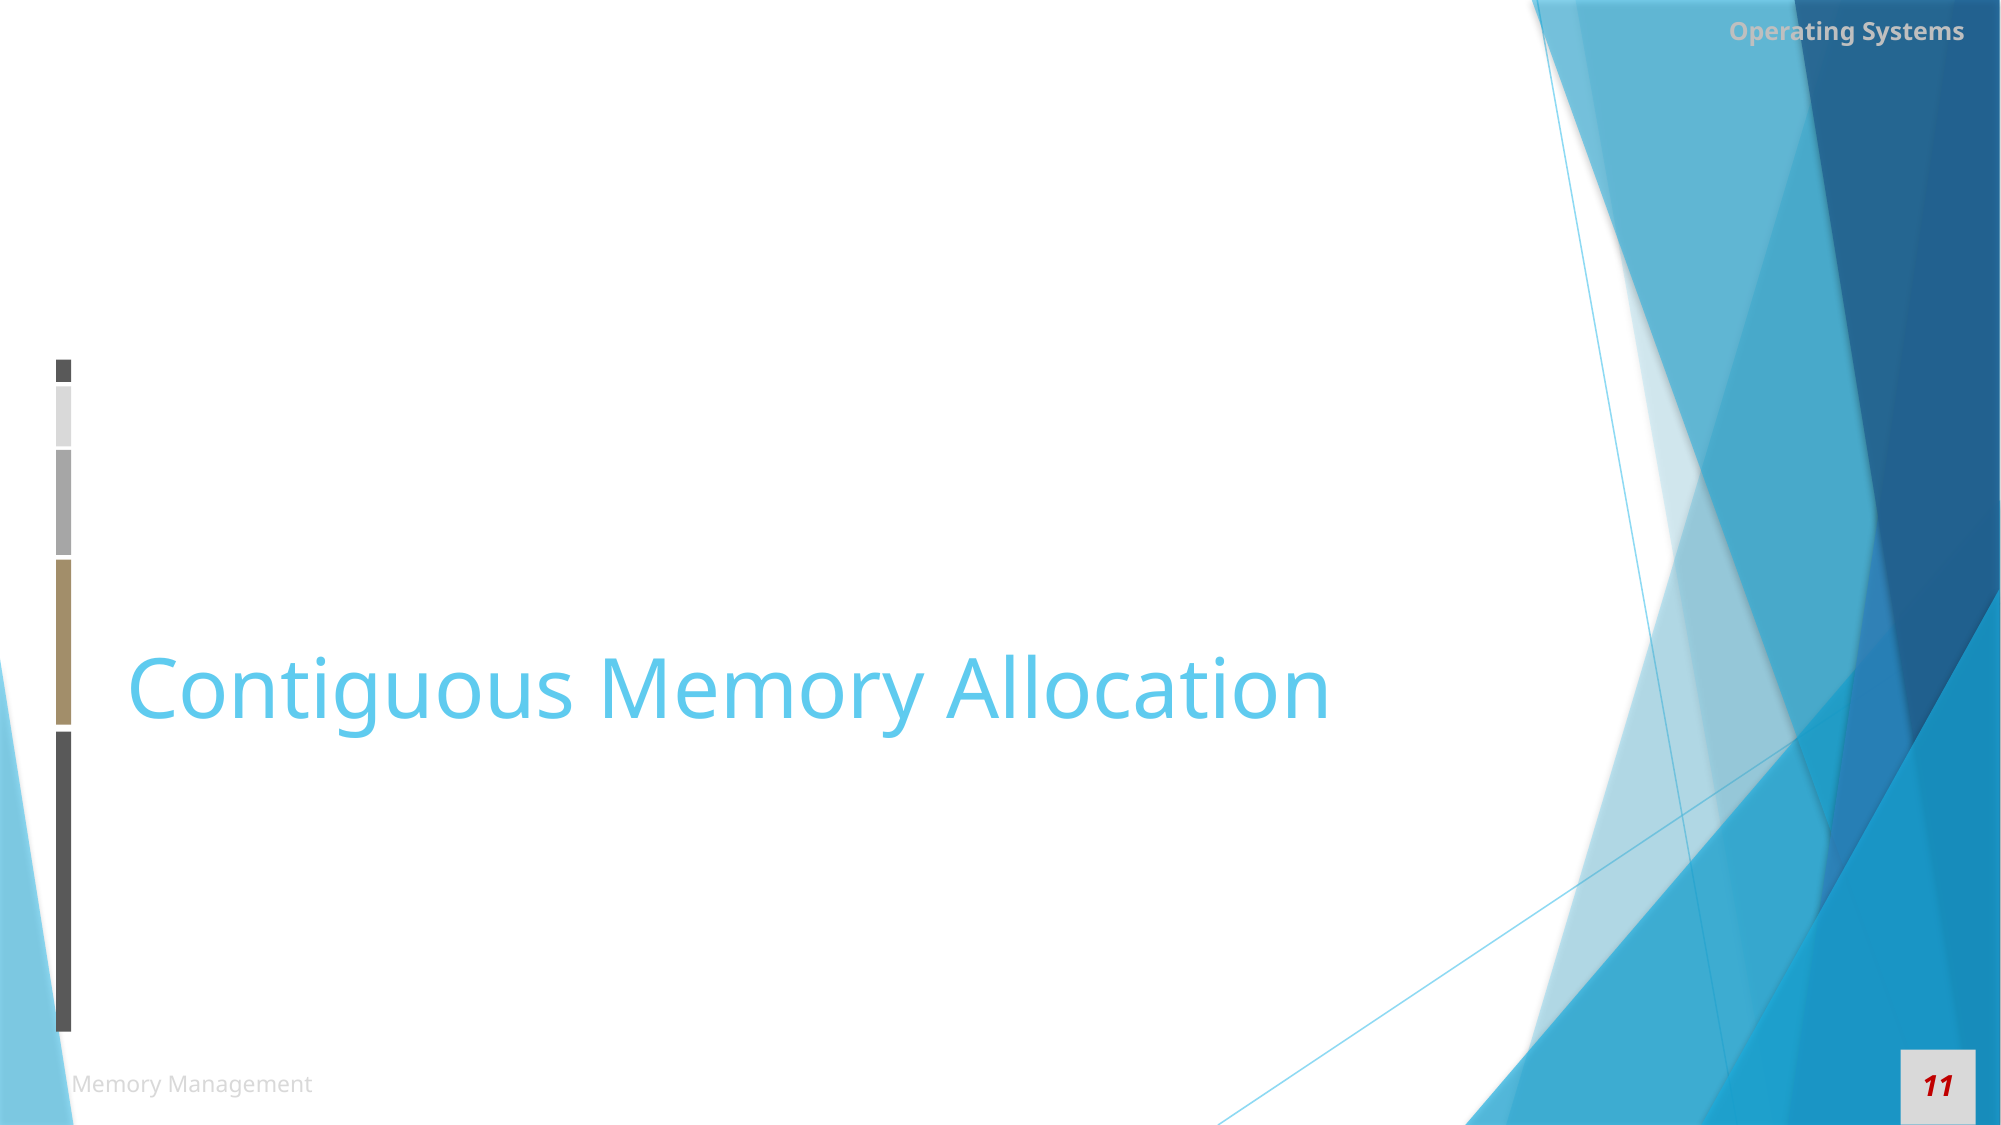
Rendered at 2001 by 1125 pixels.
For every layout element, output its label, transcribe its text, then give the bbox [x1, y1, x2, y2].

title Contiguous Memory Allocation [111, 443, 1522, 743]
